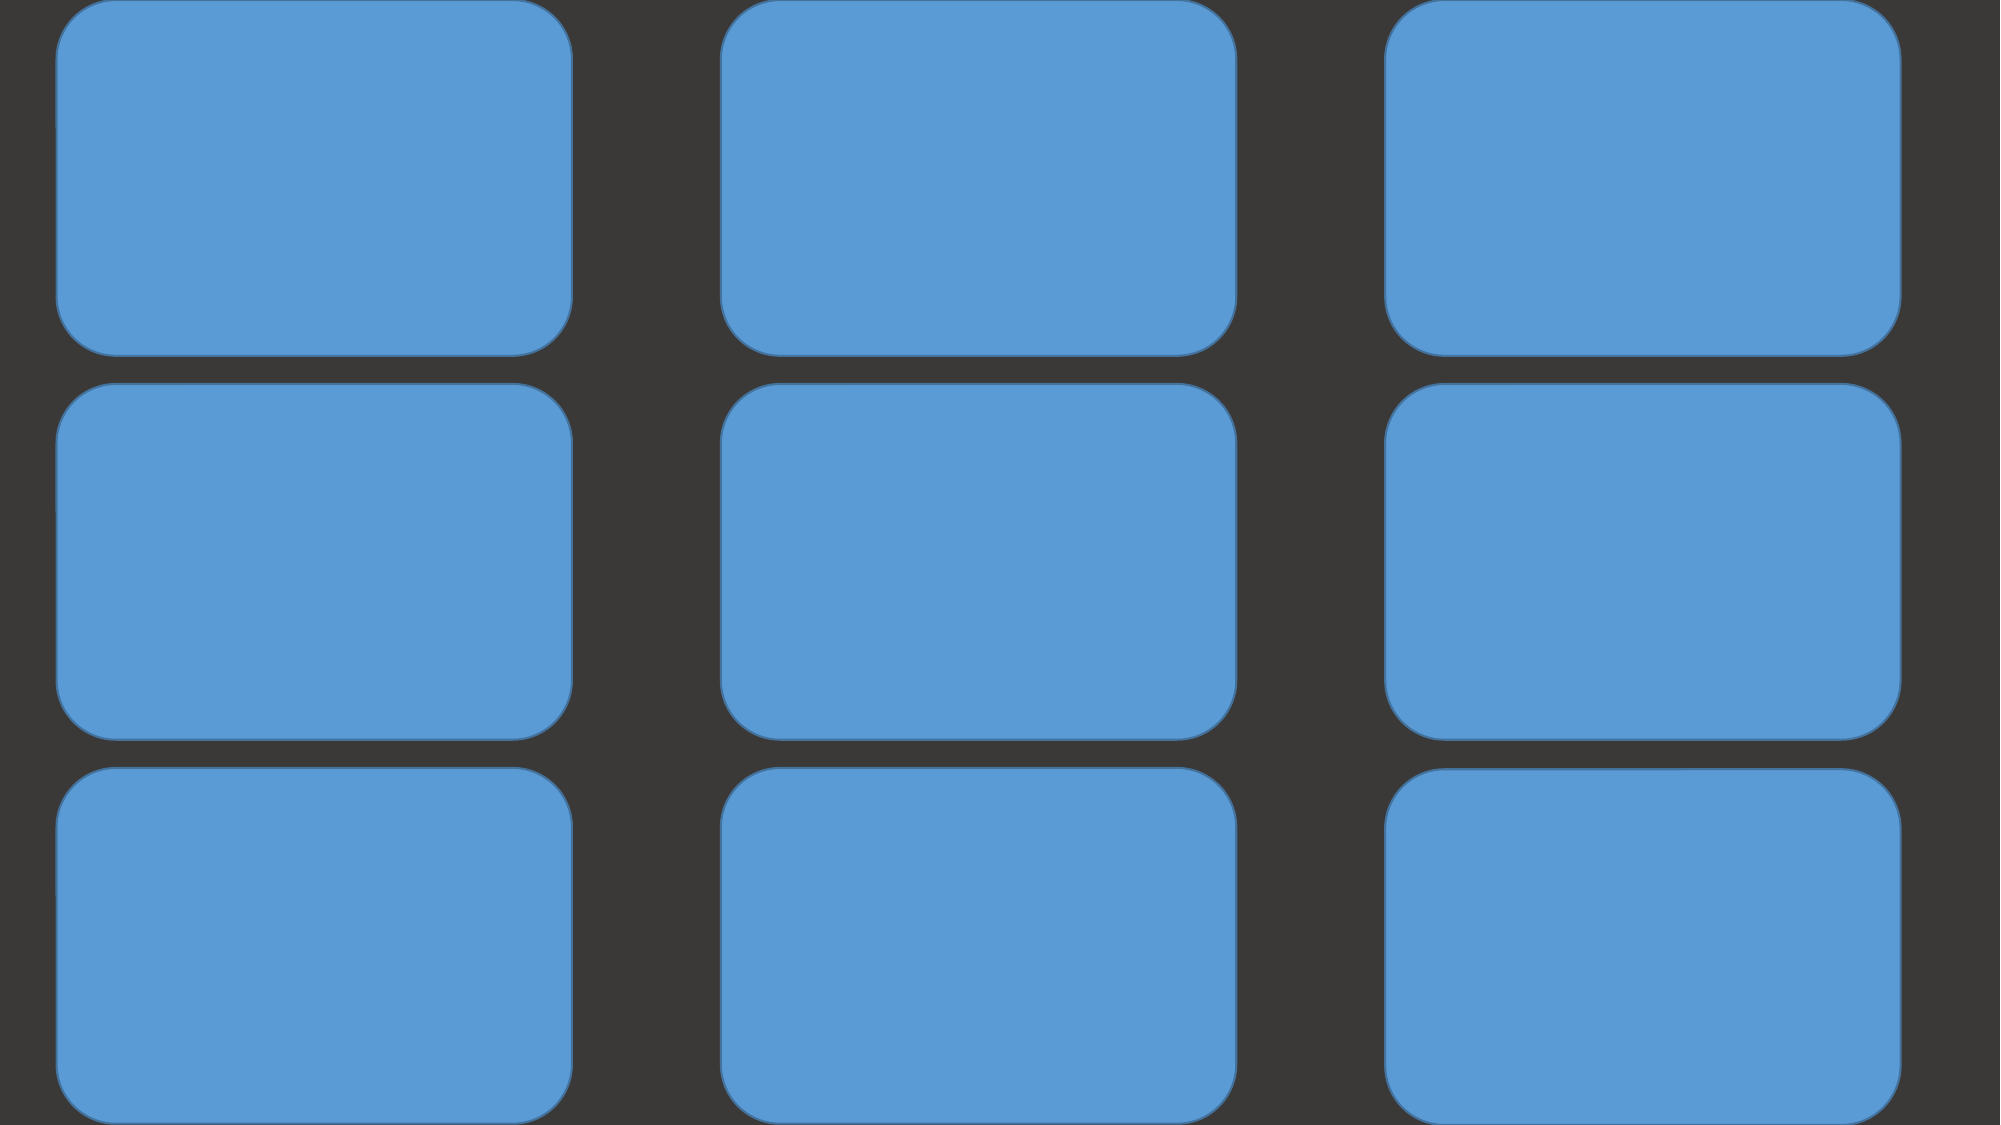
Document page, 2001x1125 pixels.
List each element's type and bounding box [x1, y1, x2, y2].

text_box [719, 382, 1238, 741]
text_box [55, 382, 573, 741]
text_box [55, 0, 573, 357]
text_box [719, 0, 1238, 357]
text_box [55, 766, 573, 1125]
text_box [1384, 382, 1902, 741]
text_box [719, 766, 1238, 1125]
text_box [1384, 768, 1902, 1125]
text_box [1384, 0, 1902, 357]
